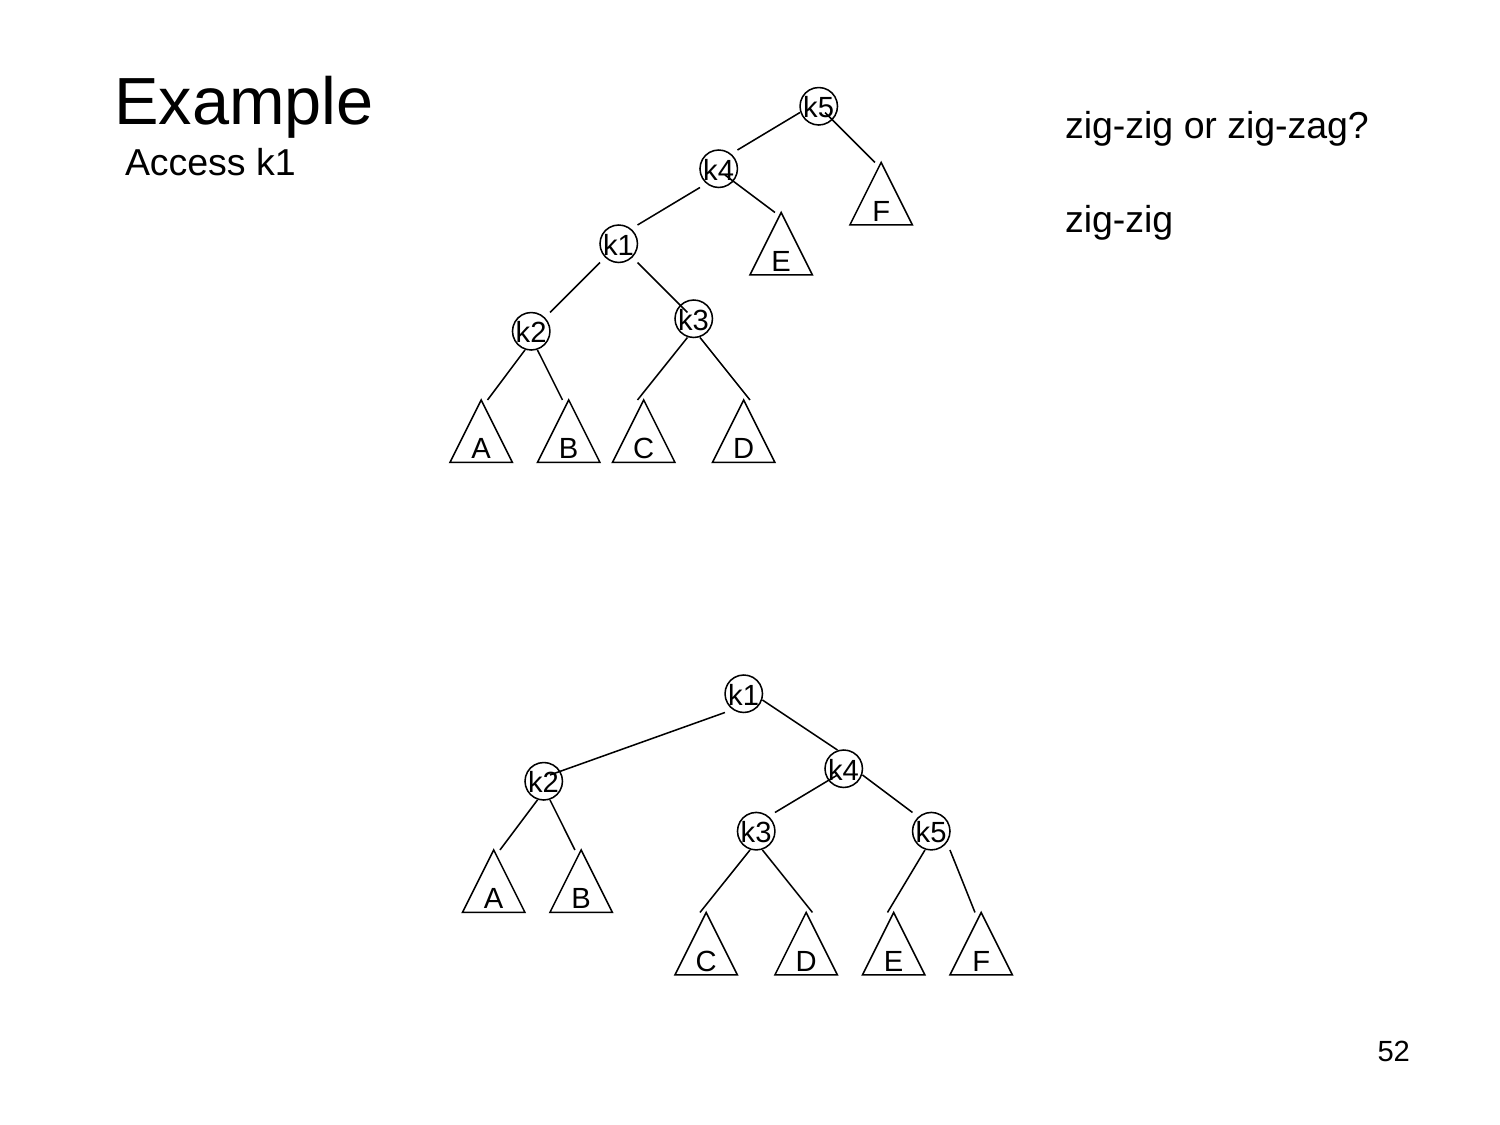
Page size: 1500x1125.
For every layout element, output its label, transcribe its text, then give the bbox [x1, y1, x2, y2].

text_box zig-zig or zig-zag? [1050, 93, 1384, 154]
text_box zig-zig [1050, 187, 1189, 248]
text_box Access k1 [110, 130, 311, 191]
slide_number 52 [1074, 1024, 1426, 1103]
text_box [449, 87, 913, 463]
text_box Example [75, 45, 413, 150]
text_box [462, 674, 1013, 976]
